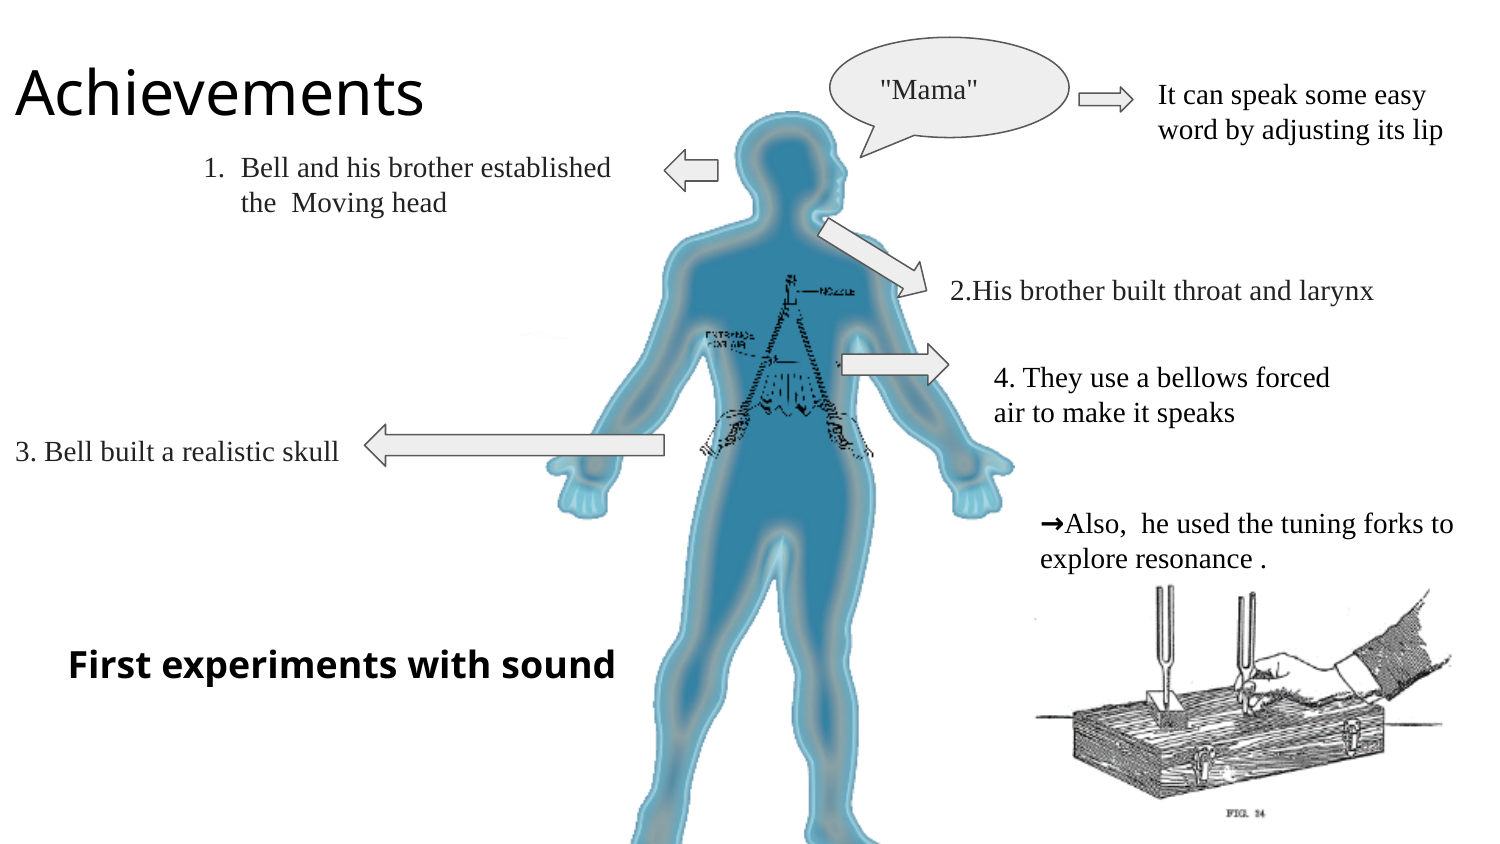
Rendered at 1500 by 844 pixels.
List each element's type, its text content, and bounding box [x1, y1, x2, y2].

text_box First experiments with sound [52, 403, 514, 844]
text_box 2.His brother built throat and larynx [1006, 42, 1428, 343]
text_box 3. Bell built a realistic skull [0, 203, 493, 696]
text_box [1079, 86, 1133, 112]
text_box It can speak some easy word by adjusting its lip [1142, 60, 1494, 134]
text_box Bell and his brother established the Moving head [150, 14, 669, 351]
picture [1024, 581, 1466, 823]
text_box "Mama" [829, 37, 1070, 128]
picture [519, 111, 1016, 844]
title Achievements [669, 26, 1398, 110]
title Achievements [0, 26, 150, 148]
text_box →Also, he used the tuning forks to explore resonance . [1024, 293, 1500, 786]
